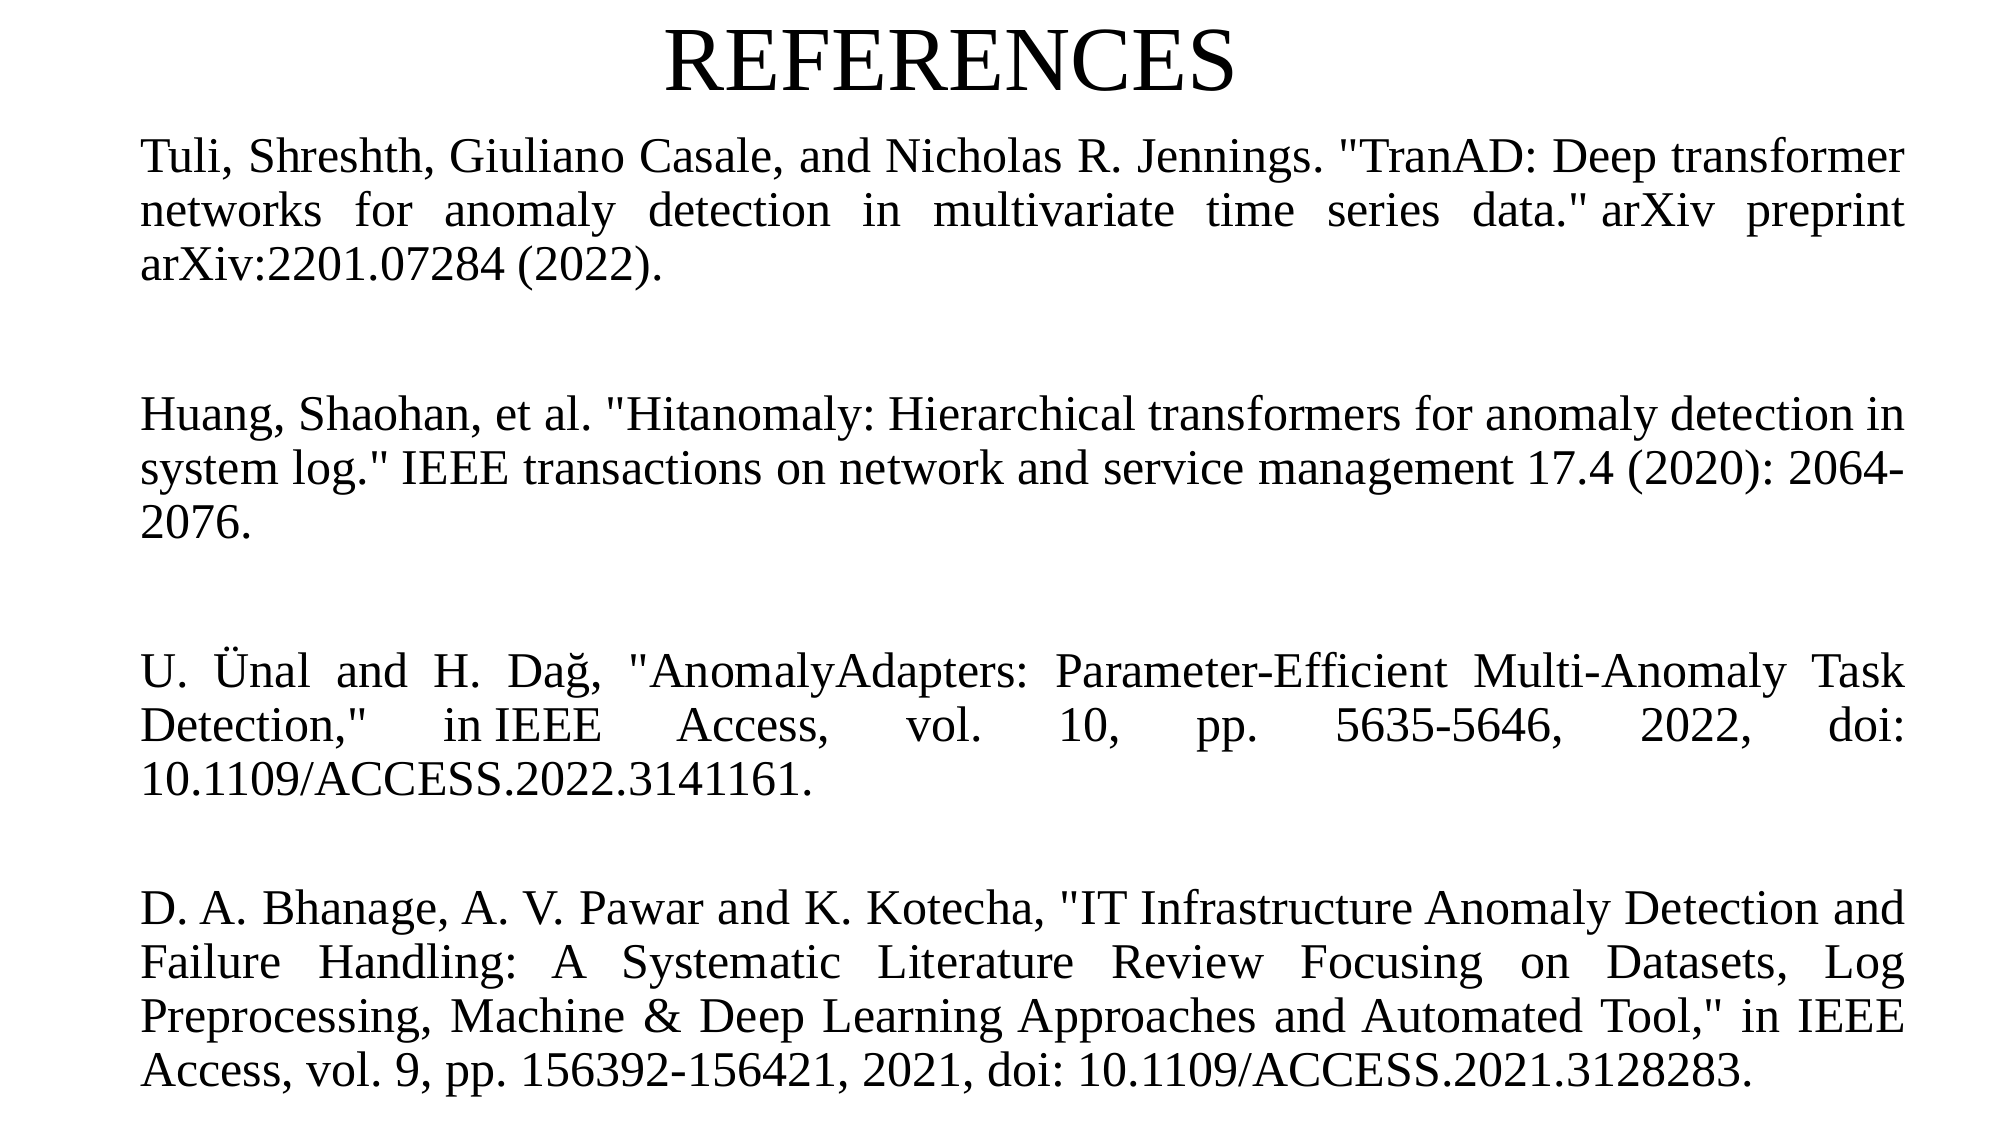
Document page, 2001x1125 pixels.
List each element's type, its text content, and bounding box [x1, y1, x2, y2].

list Tuli, Shreshth, Giuliano Casale, and Nicholas R. Jennings. "TranAD: Deep transformer networks for anomaly detection in multivariate time series data." arXiv preprint arXiv:2201.07284 (2022). Huang, Shaohan, et al. "Hitanomaly: Hierarchical transformers for anomaly detection in system log." IEEE transactions on network and service management 17.4 (2020): 2064-2076. U. Ünal and H. Dağ, "AnomalyAdapters: Parameter-Efficient Multi-Anomaly Task Detection," in IEEE Access, vol. 10, pp. 5635-5646, 2022, doi: 10.1109/ACCESS.2022.3141161. D. A. Bhanage, A. V. Pawar and K. Kotecha, "IT Infrastructure Anomaly Detection and Failure Handling: A Systematic Literature Review Focusing on Datasets, Log Preprocessing, Machine & Deep Learning Approaches and Automated Tool," in IEEE Access, vol. 9, pp. 156392-156421, 2021, doi: 10.1109/ACCESS.2021.3128283. [125, 121, 1922, 946]
title REFERENCES [78, 0, 1825, 122]
